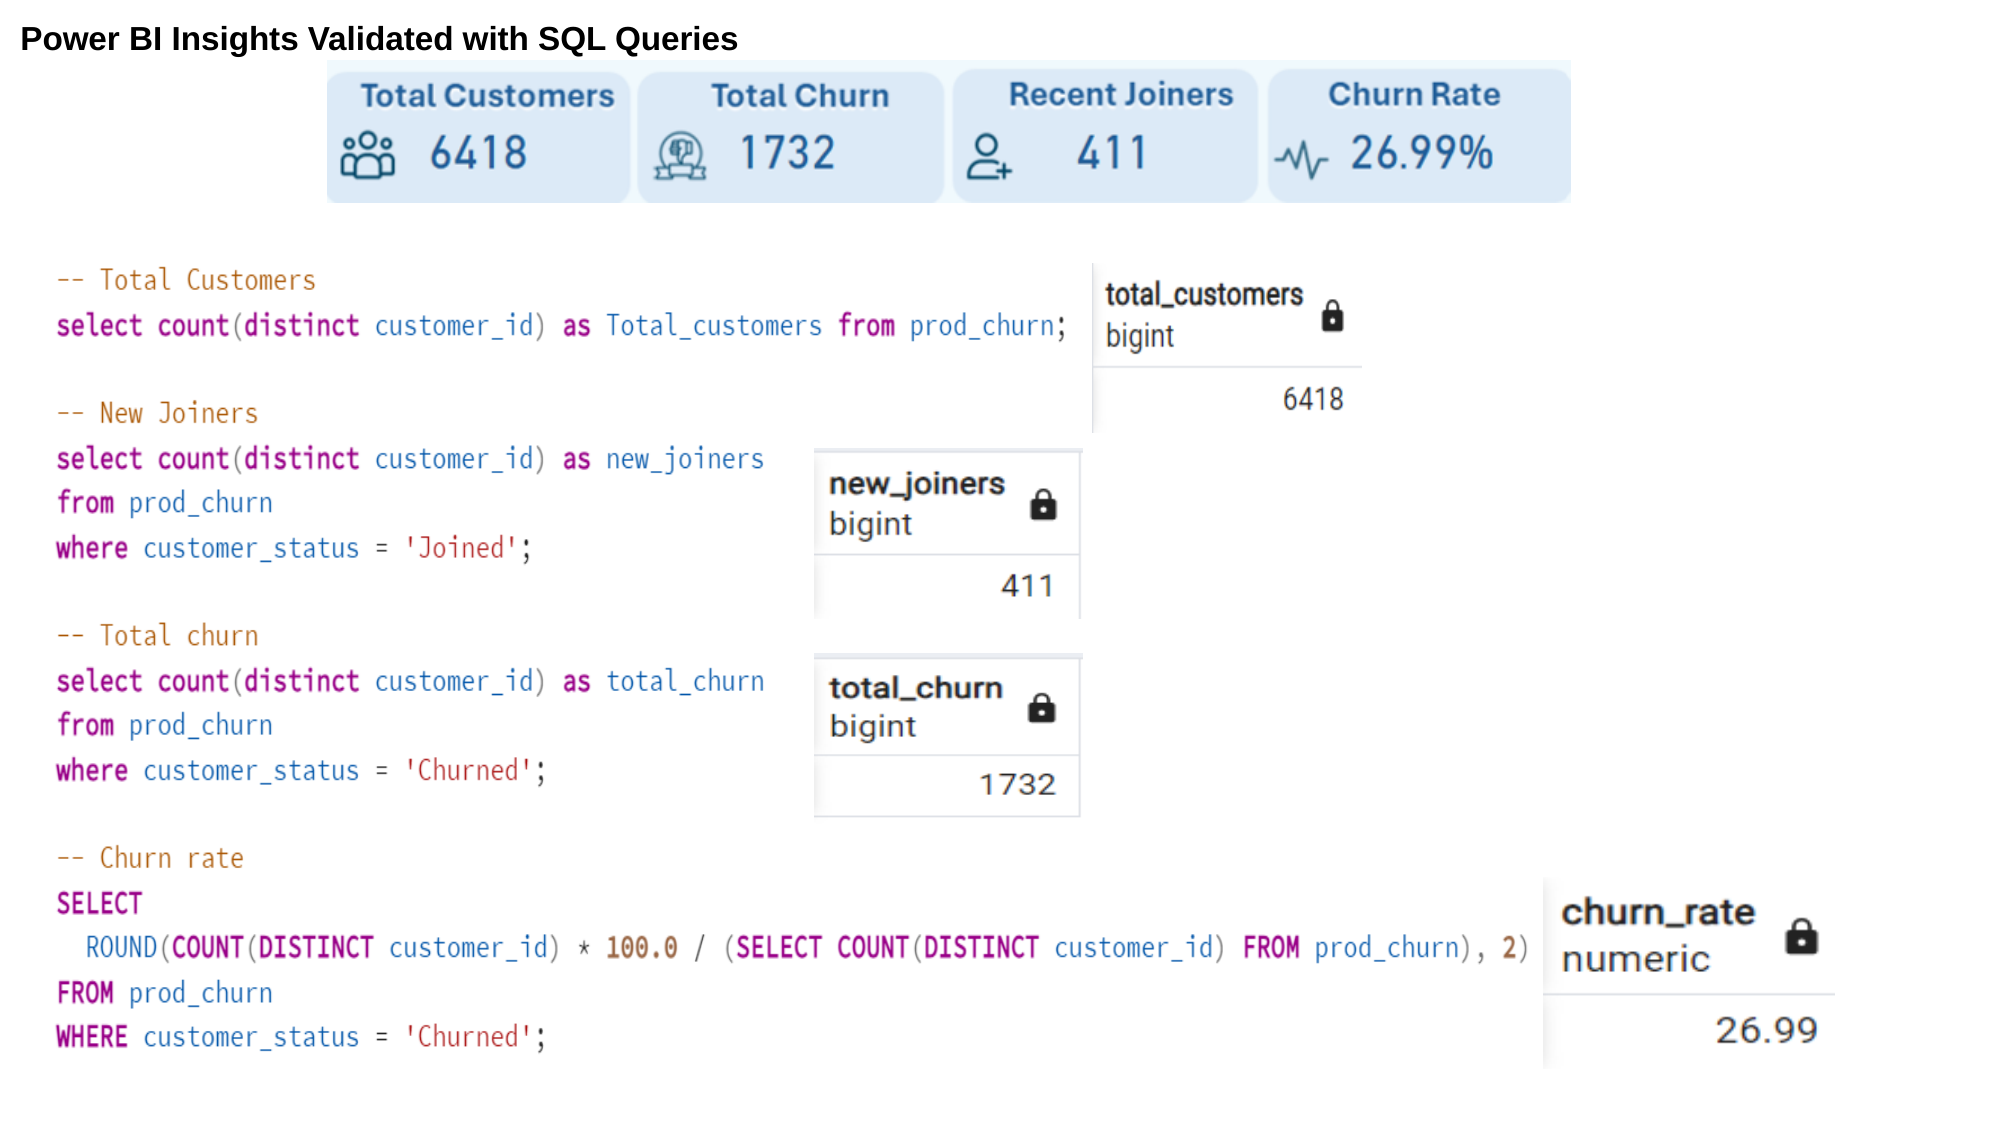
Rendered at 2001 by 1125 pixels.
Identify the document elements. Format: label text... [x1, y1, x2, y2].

picture [326, 60, 1571, 203]
text_box Power BI Insights Validated with SQL Queries [5, 10, 755, 65]
picture [48, 236, 1836, 1093]
